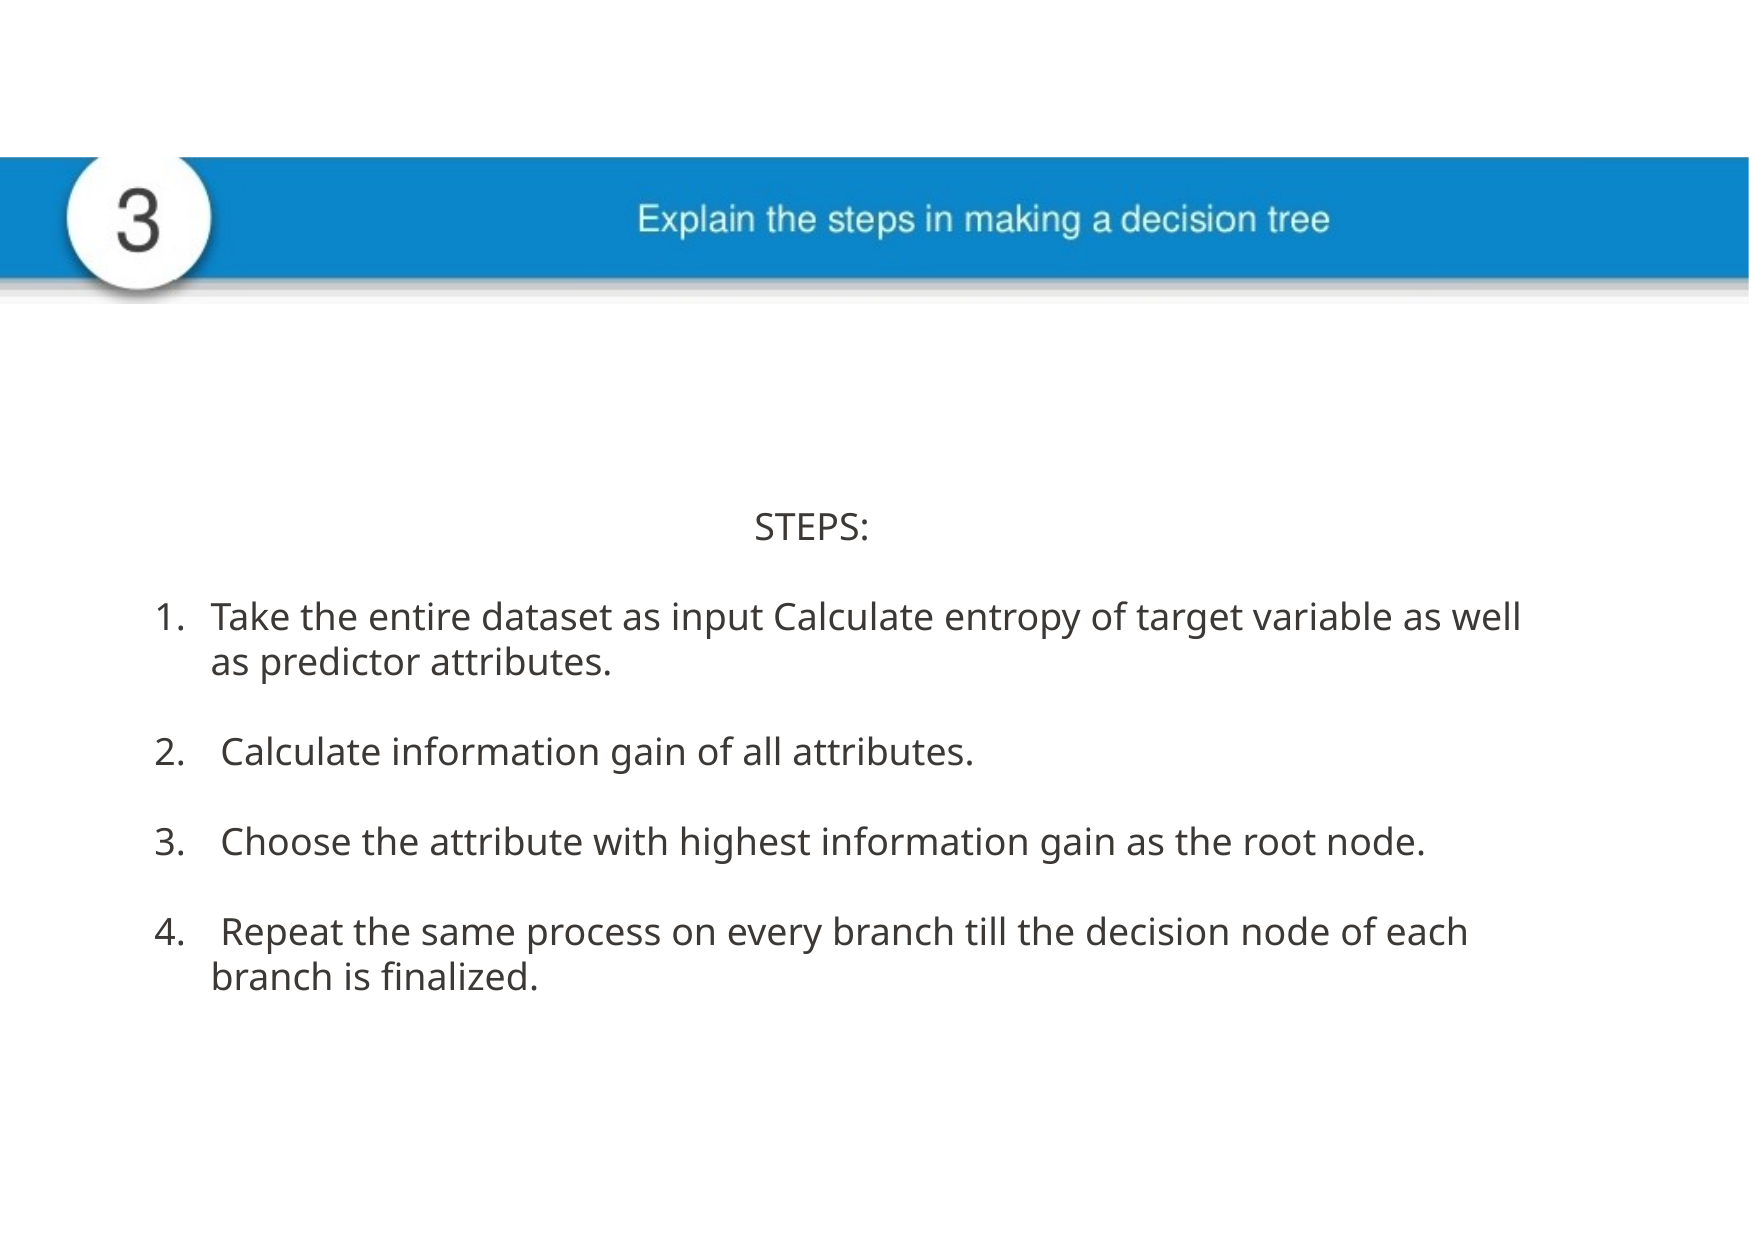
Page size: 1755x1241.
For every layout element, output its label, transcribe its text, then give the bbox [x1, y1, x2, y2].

text_box STEPS: Take the entire dataset as input Calculate entropy of target variable as well as predictor attributes. Calculate information gain of all attributes. Choose the attribute with highest information gain as the root node. Repeat the same process on every branch till the decision node of each branch is finalized. [139, 495, 1565, 1005]
text_box [0, 157, 1749, 304]
